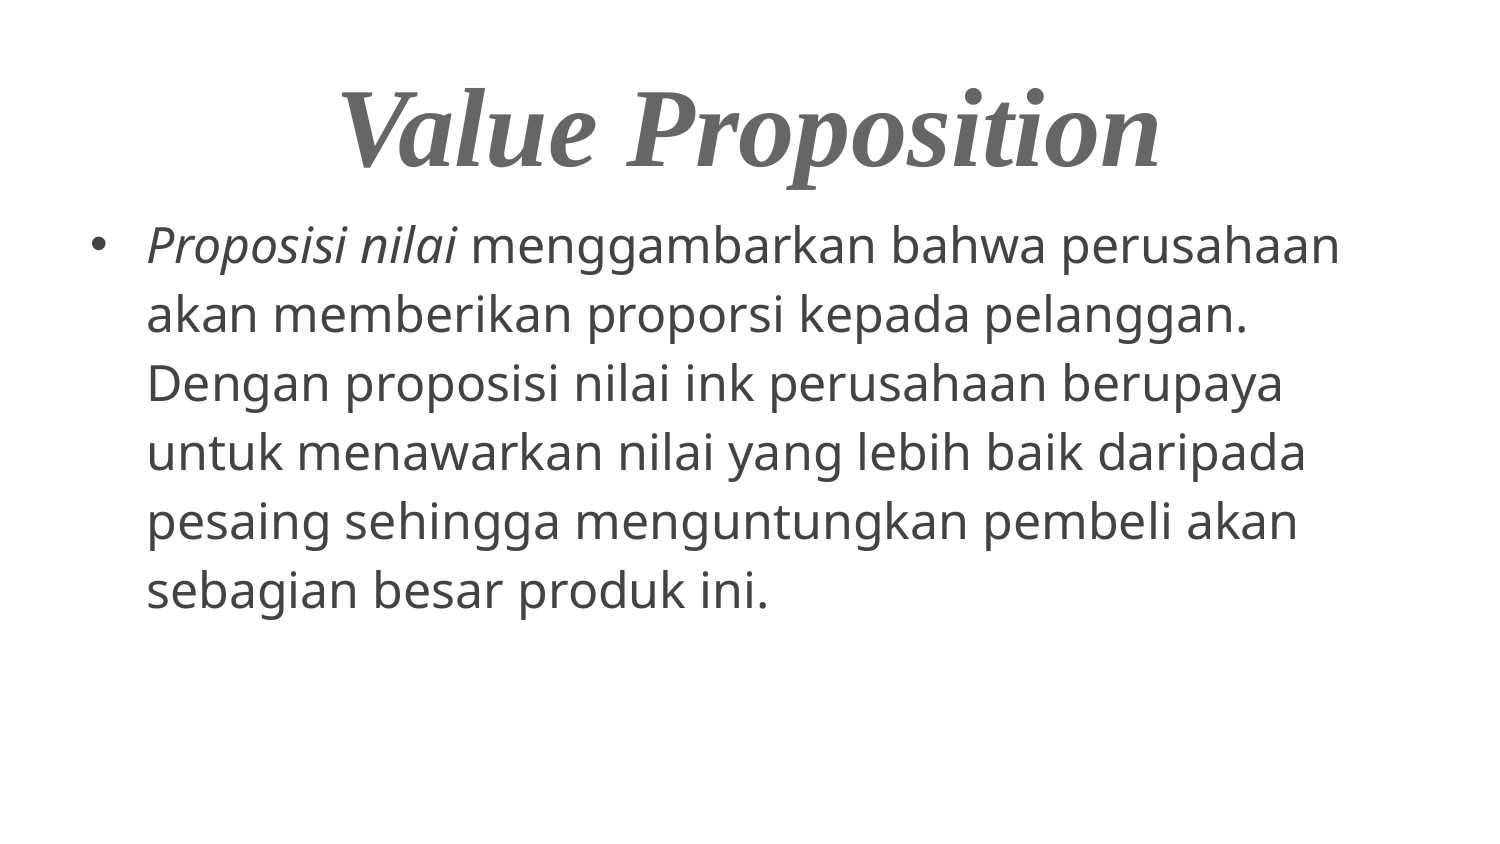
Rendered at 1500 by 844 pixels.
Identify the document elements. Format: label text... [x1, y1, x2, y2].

title Value Proposition [75, 0, 1425, 196]
list Proposisi nilai menggambarkan bahwa perusahaan akan memberikan proporsi kepada pelanggan. Dengan proposisi nilai ink perusahaan berupaya untuk menawarkan nilai yang lebih baik daripada pesaing sehingga menguntungkan pembeli akan sebagian besar produk ini. [75, 196, 1425, 754]
